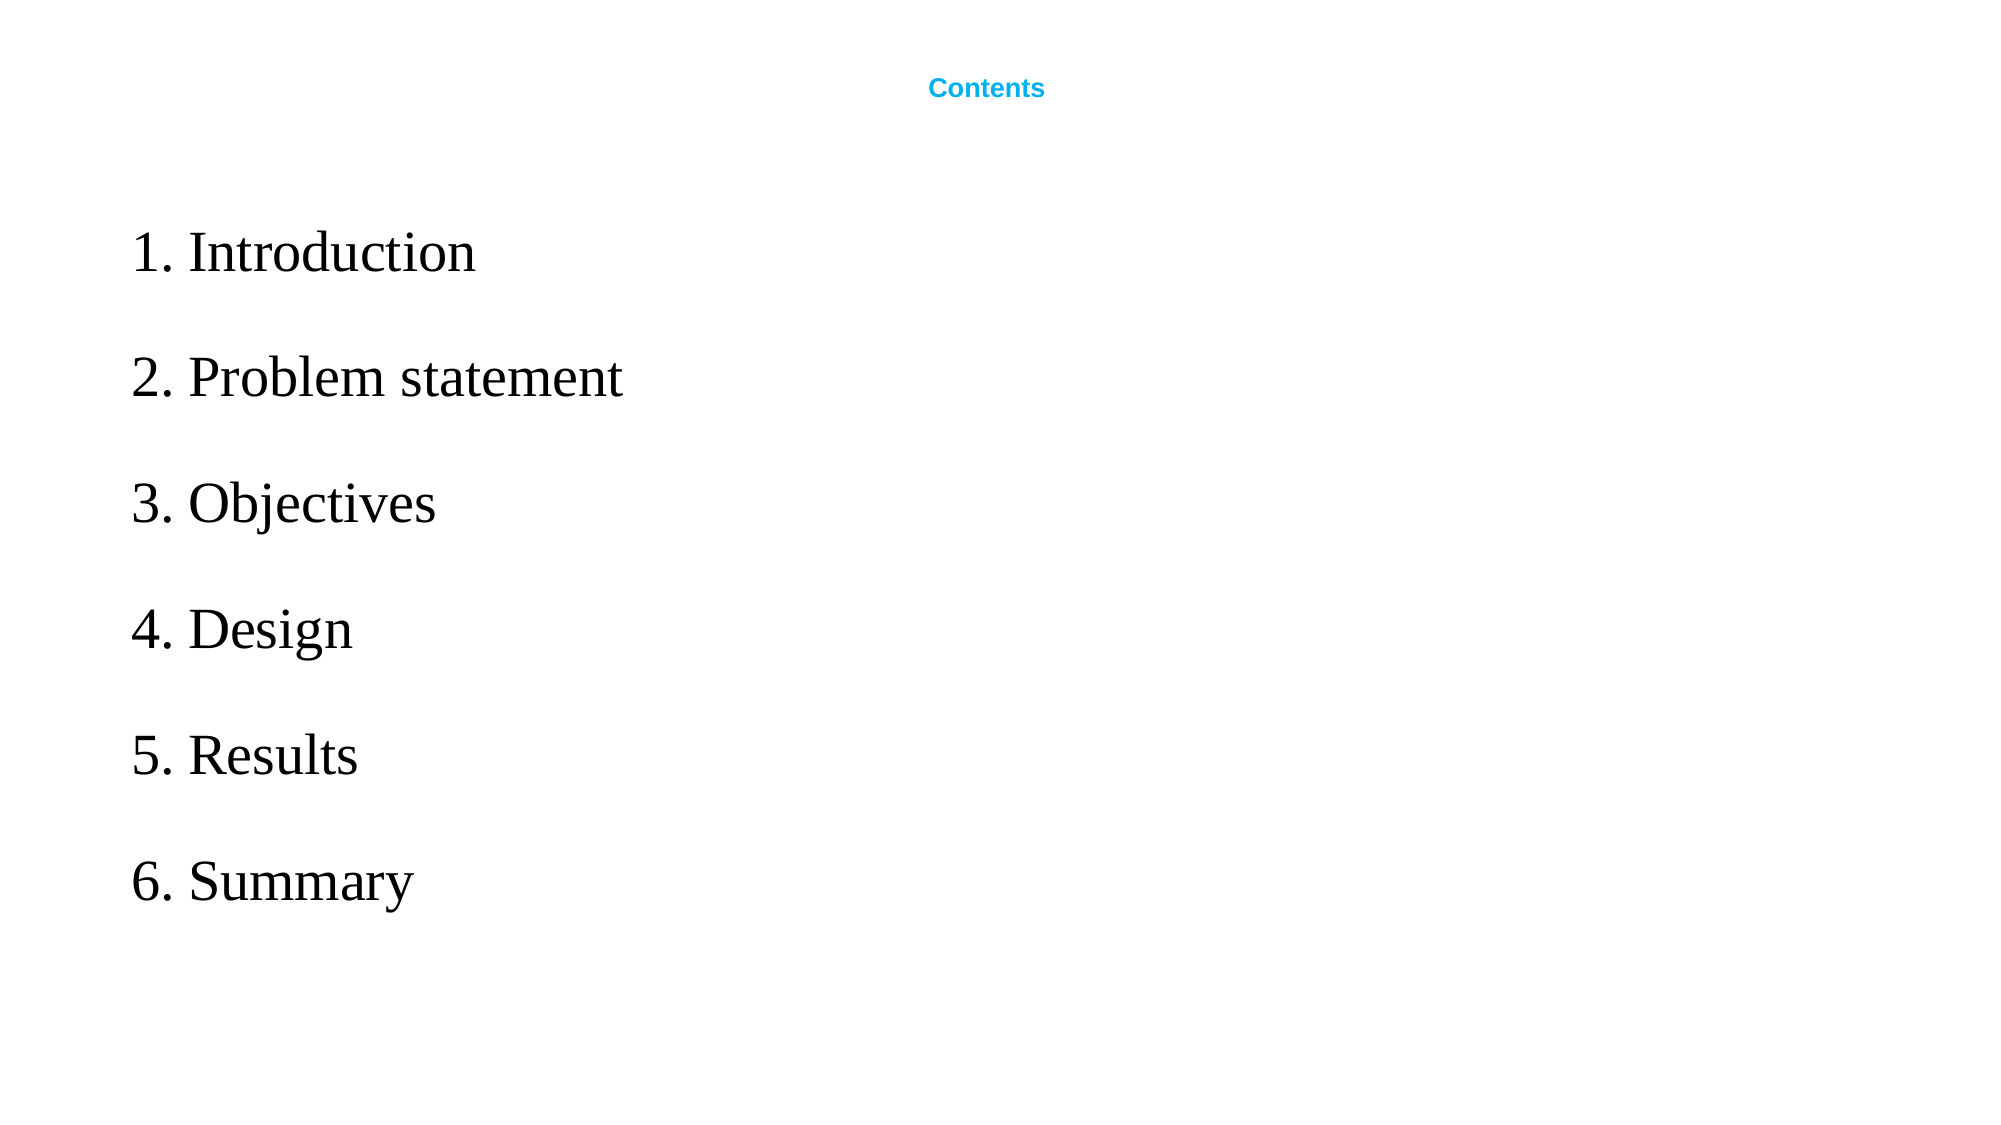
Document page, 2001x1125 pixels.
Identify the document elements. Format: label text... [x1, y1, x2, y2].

title Contents [116, 36, 1857, 141]
text_box Introduction Problem statement Objectives Design Results Summary [116, 170, 1920, 945]
